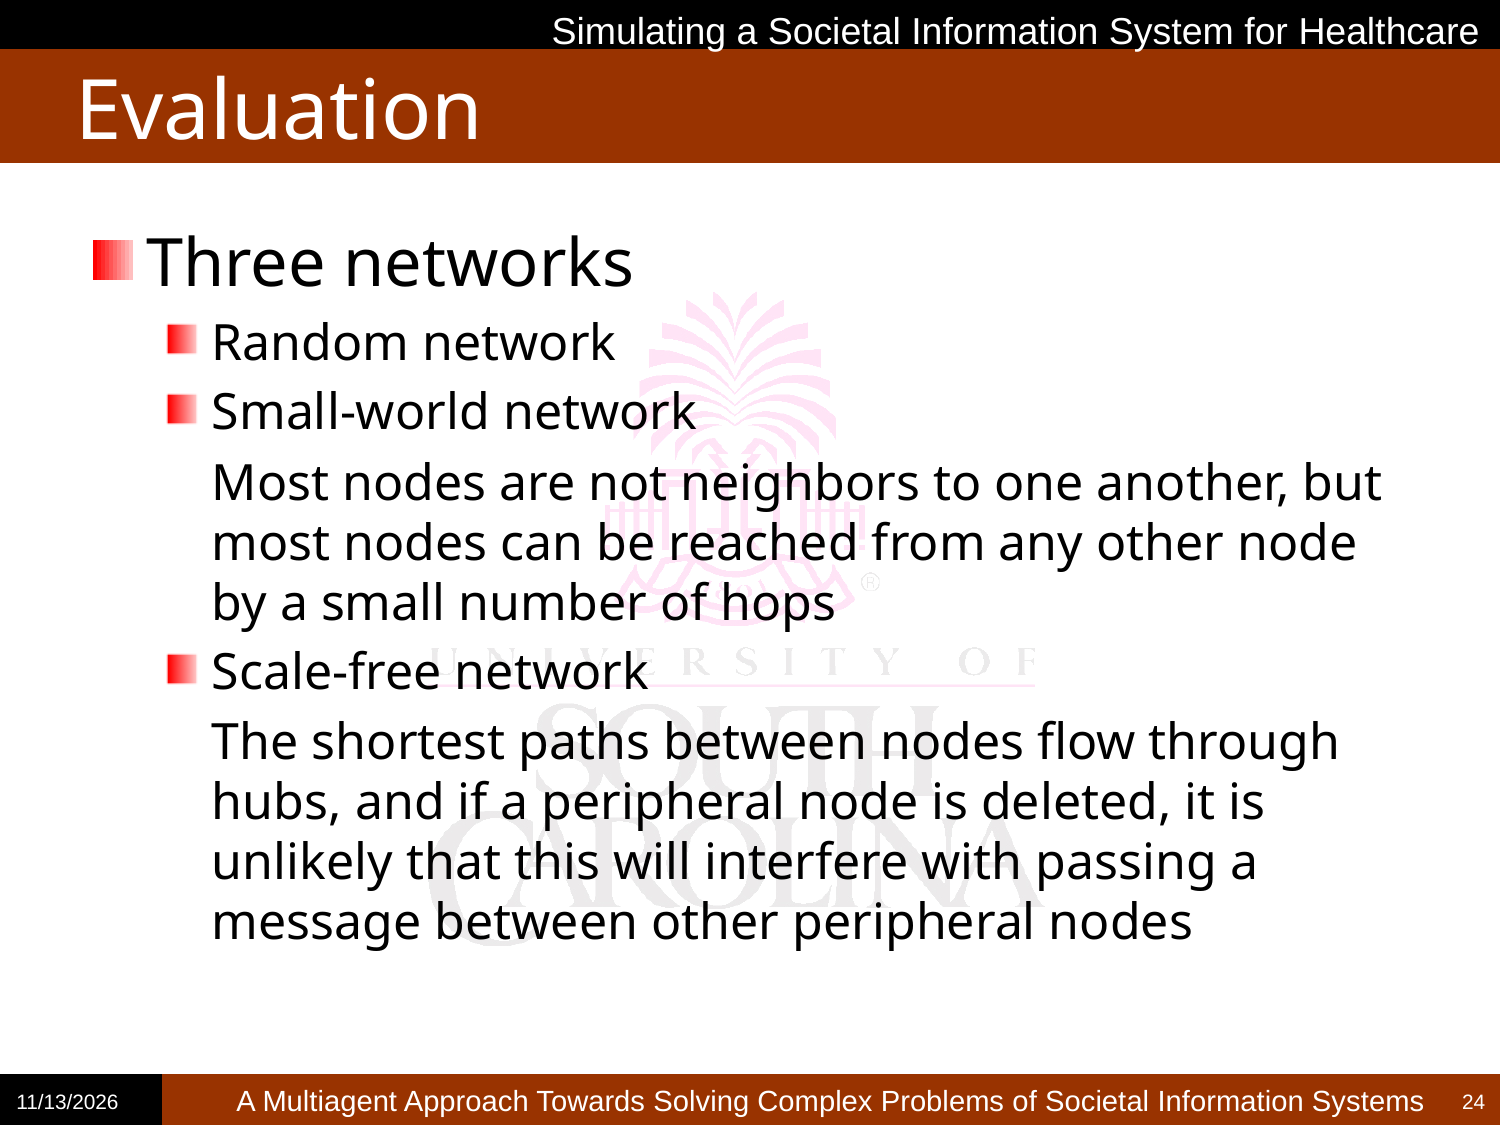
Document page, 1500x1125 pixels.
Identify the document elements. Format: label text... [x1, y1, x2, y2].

picture [165, 322, 201, 358]
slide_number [1, 1080, 215, 1119]
slide_number 24 [1399, 1080, 1500, 1119]
text_box Simulating a Societal Information System for Healthcare [536, 0, 1495, 60]
picture [165, 652, 201, 688]
list Three networks Random network Small-world network Most nodes are not neighbors to one another, but most nodes can be reached from any other node by a small number of hops Scale-free network The shortest paths between nodes flow through hubs, and if a peripheral node is deleted, it is unlikely that this will interfere with passing a message between other peripheral nodes [75, 212, 1425, 1050]
picture [165, 392, 201, 428]
title Evaluation [0, 49, 1500, 163]
picture [90, 236, 137, 284]
